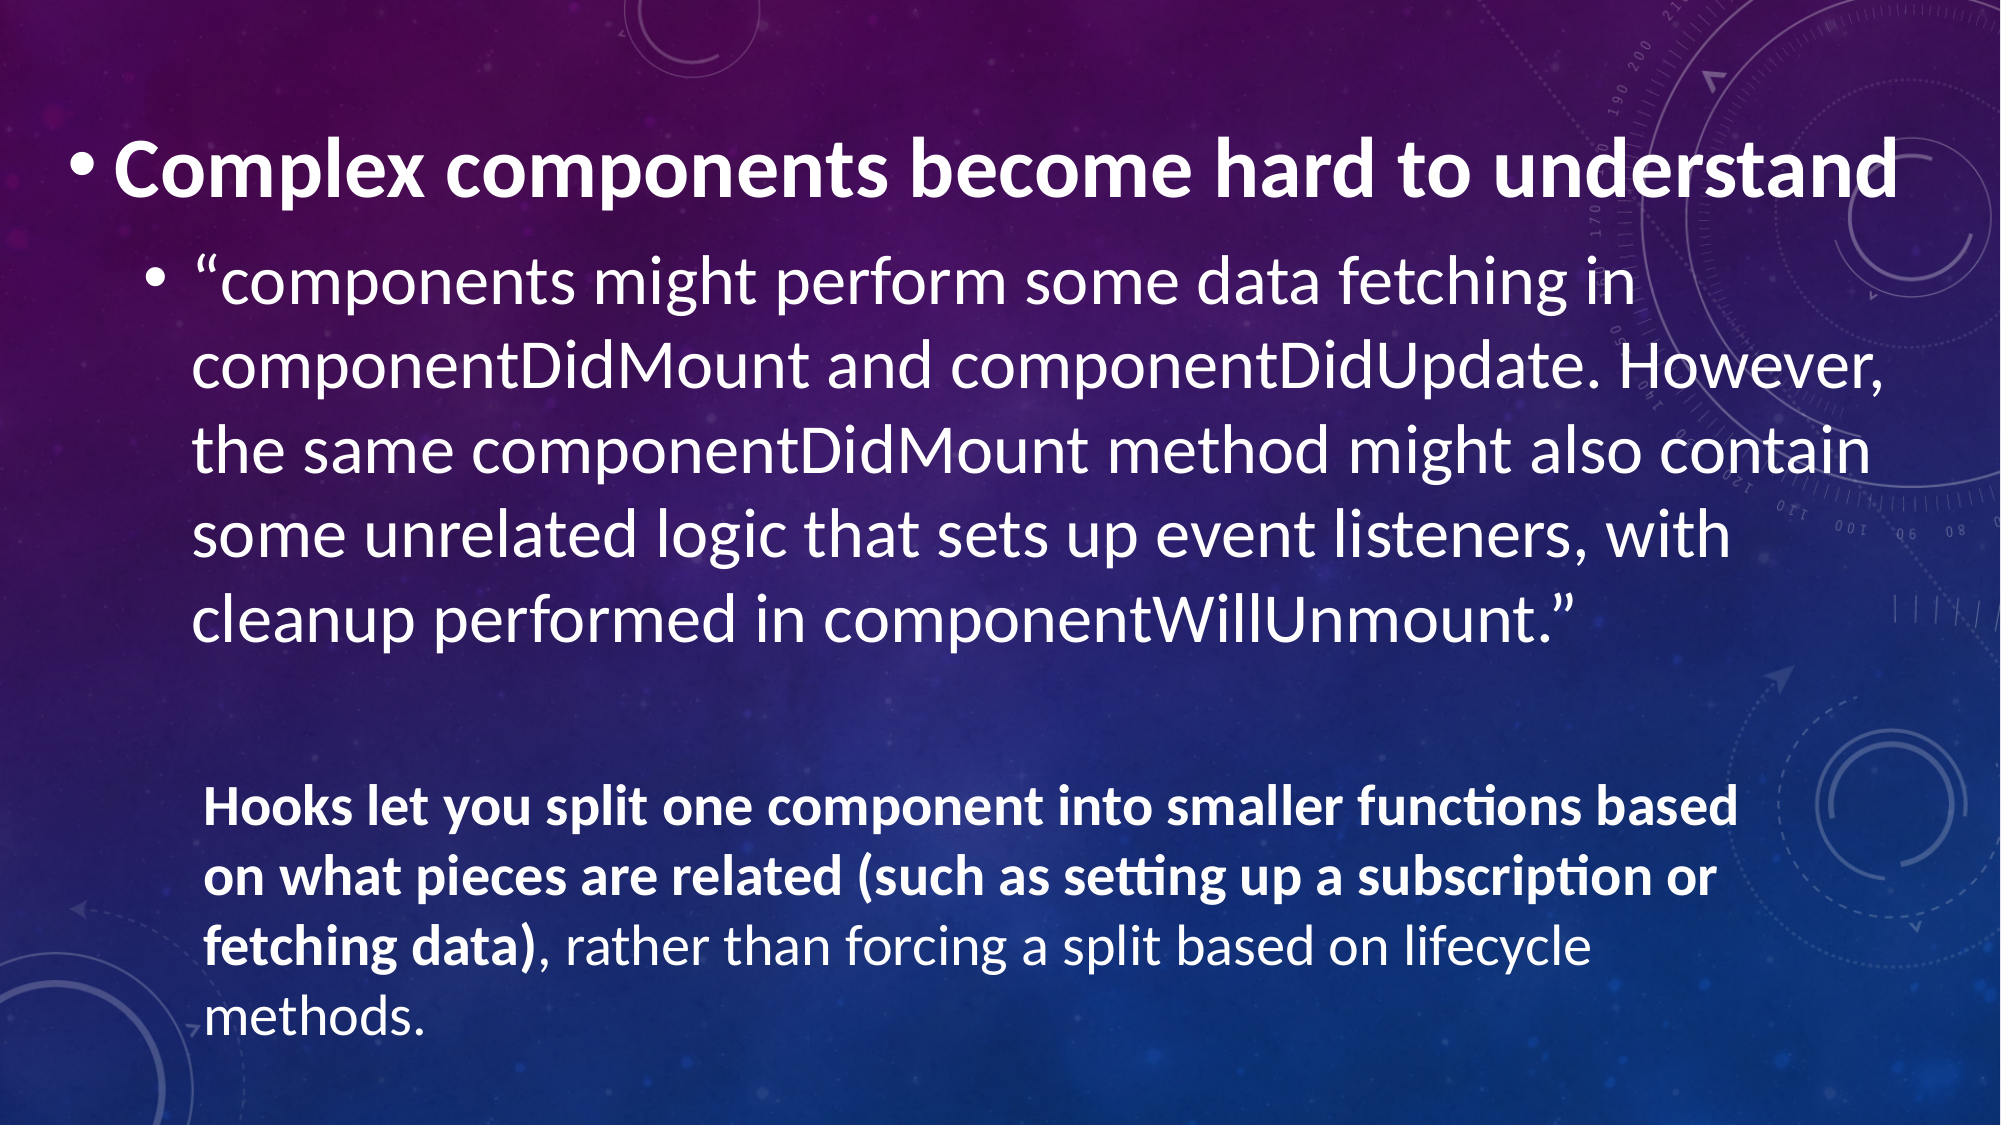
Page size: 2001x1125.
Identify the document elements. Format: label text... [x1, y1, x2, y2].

picture [0, 0, 2001, 1125]
list Complex components become hard to understand “components might perform some data fetching in componentDidMount and componentDidUpdate. However, the same componentDidMount method might also contain some unrelated logic that sets up event listeners, with cleanup performed in componentWillUnmount.” [52, 84, 1926, 683]
text_box Hooks let you split one component into smaller functions based on what pieces are related (such as setting up a subscription or fetching data), rather than forcing a split based on lifecycle methods. [188, 759, 1789, 1055]
